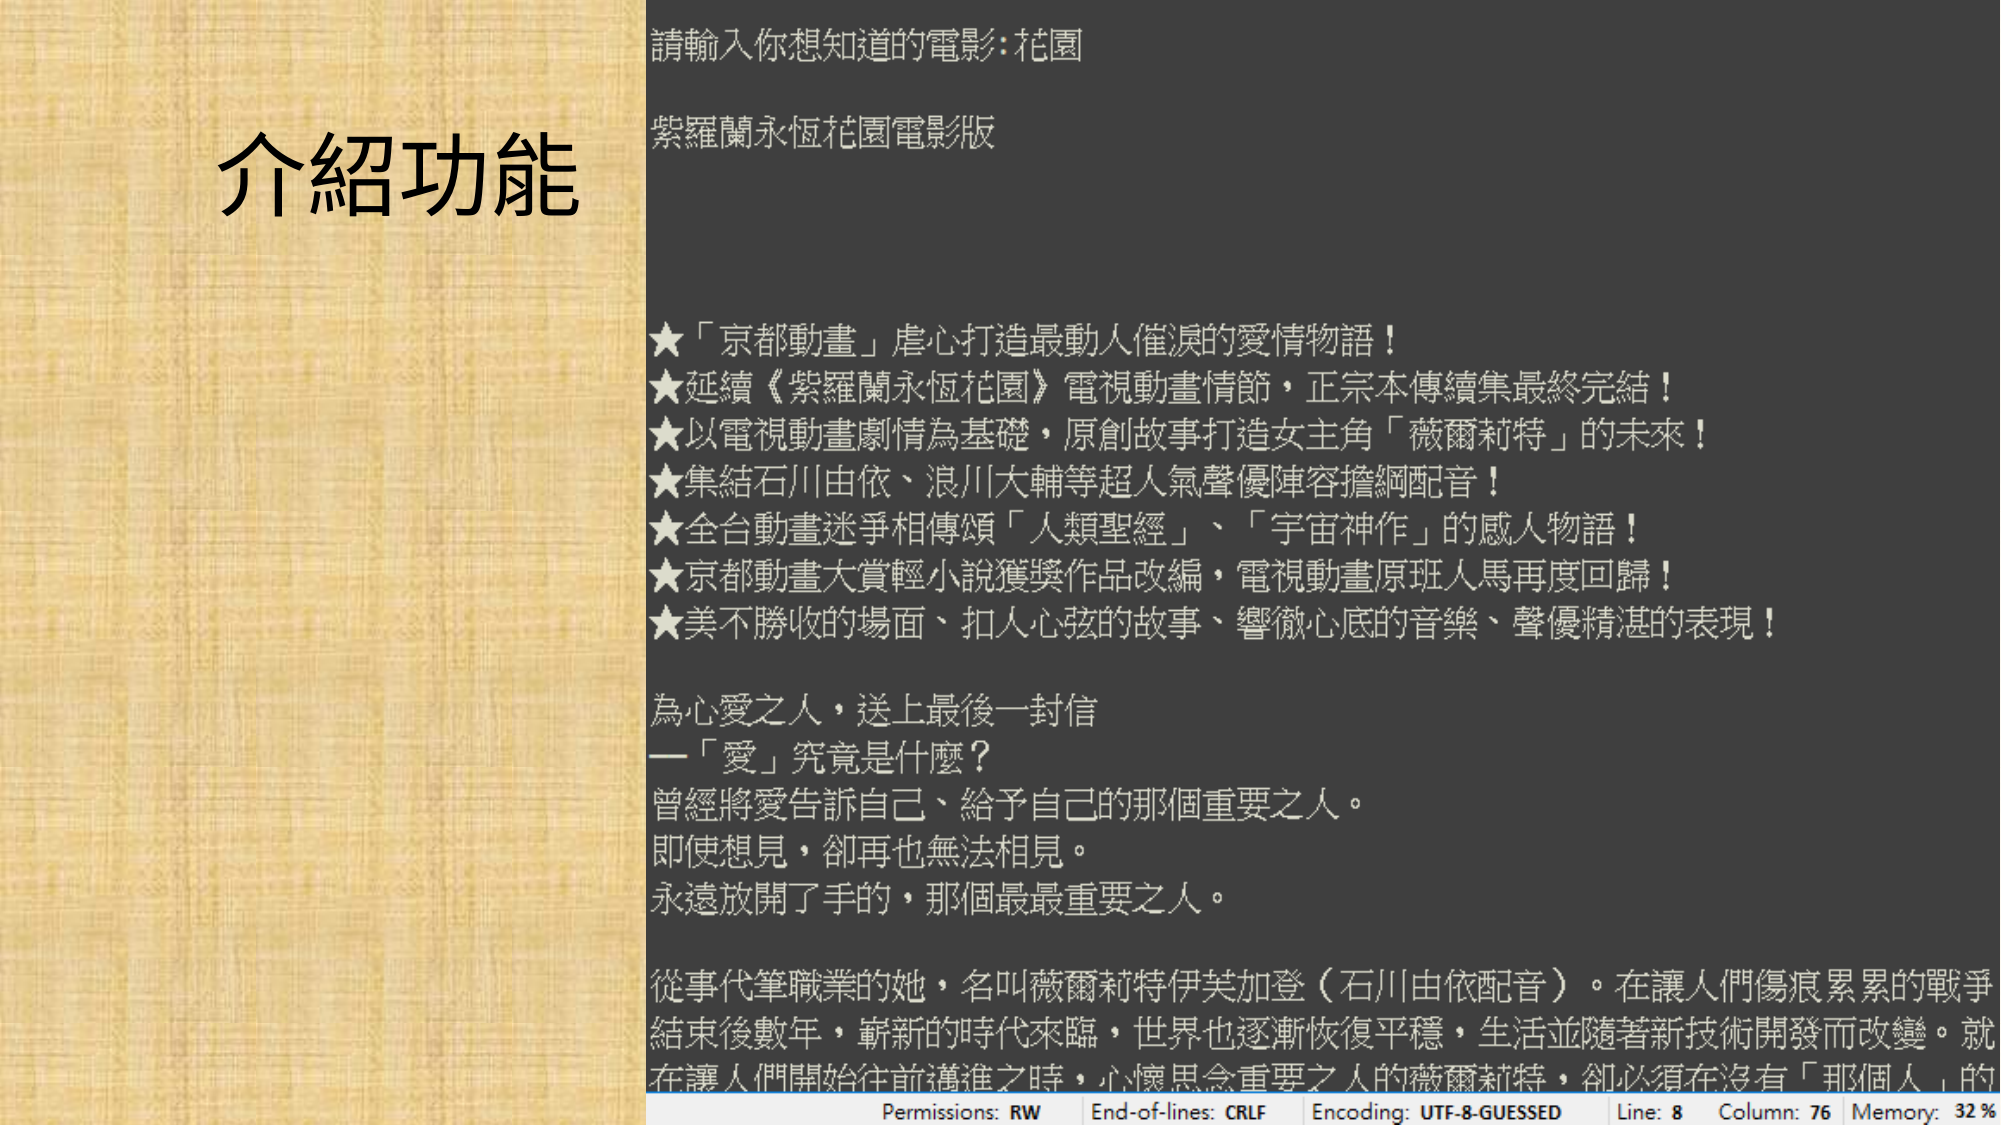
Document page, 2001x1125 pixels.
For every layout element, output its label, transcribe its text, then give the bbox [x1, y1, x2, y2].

title 介紹功能 [137, 59, 646, 300]
picture [0, 0, 2001, 1125]
